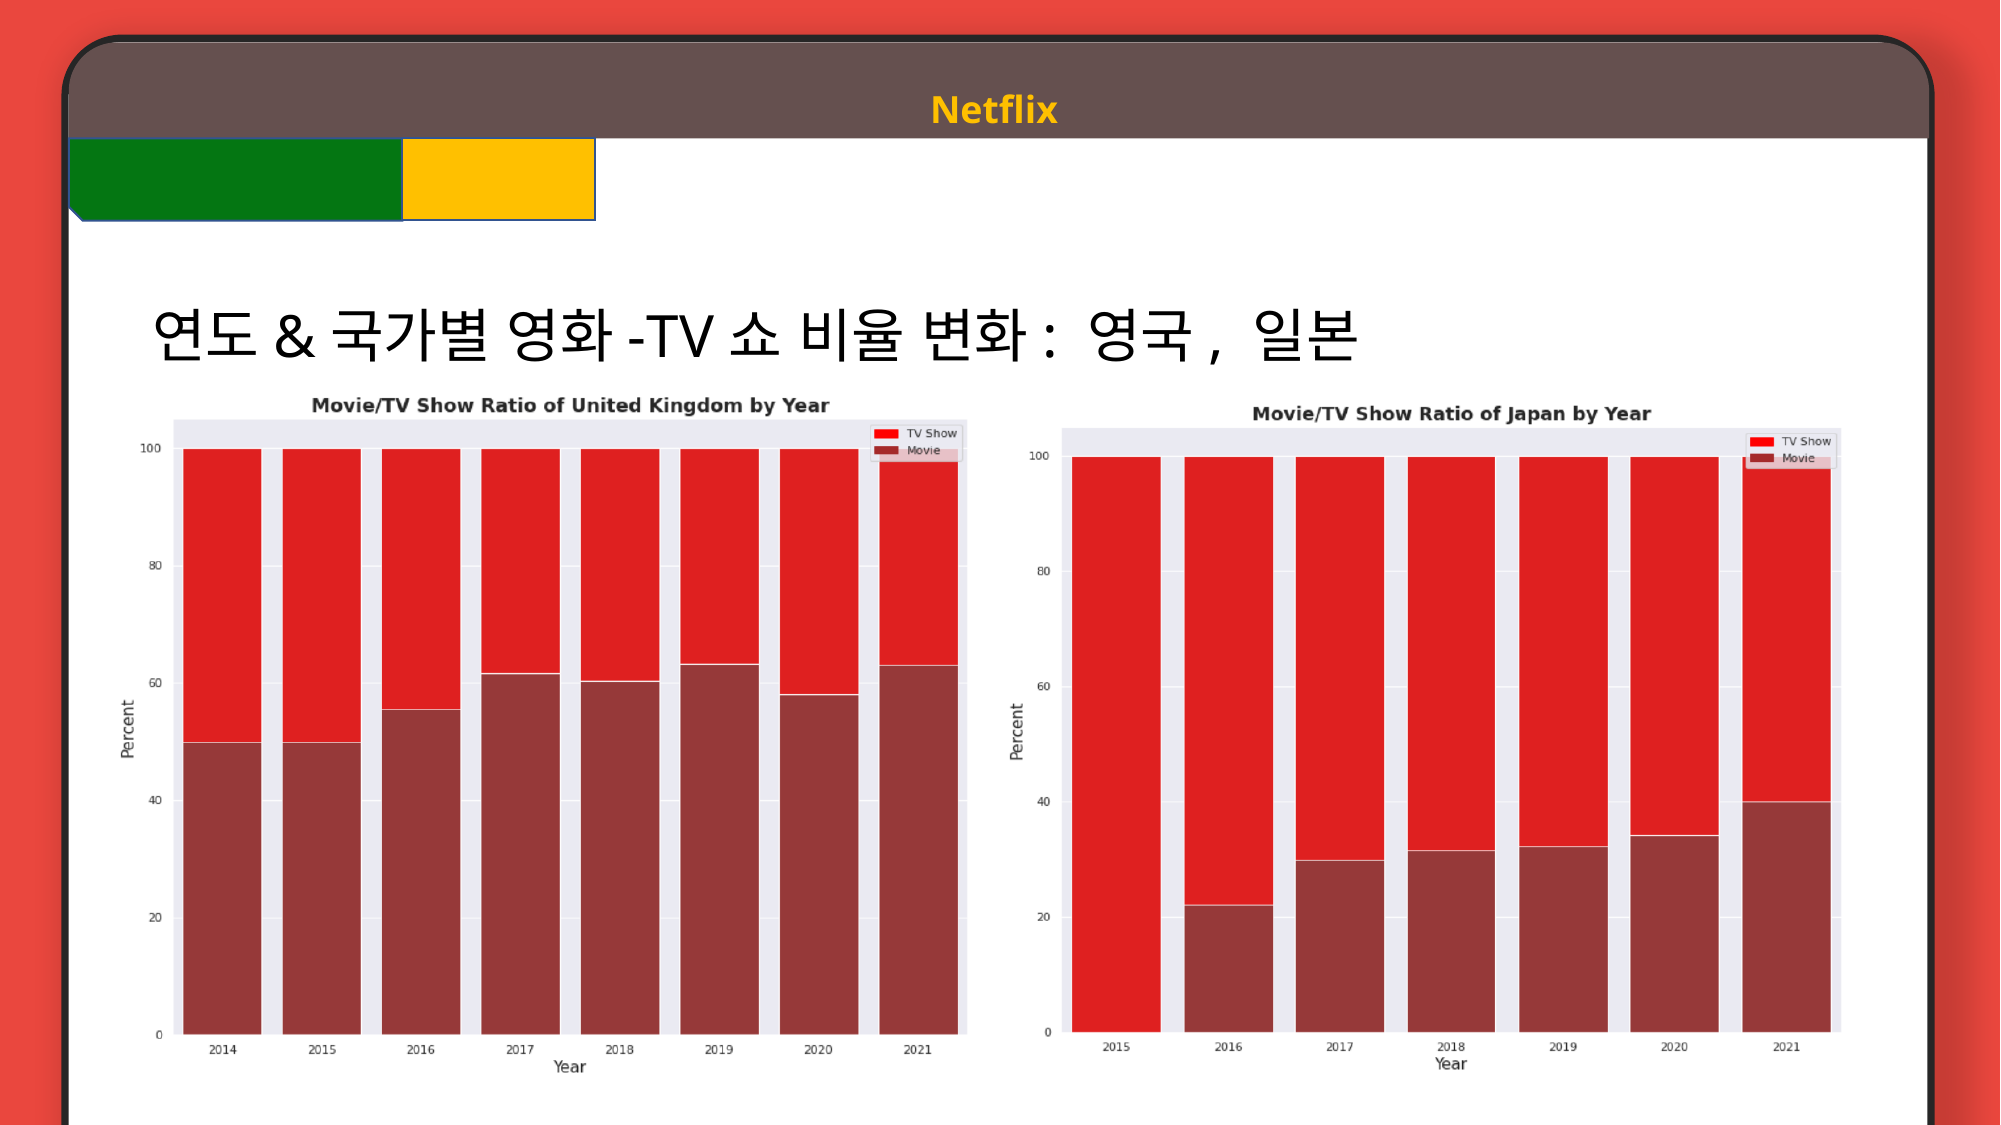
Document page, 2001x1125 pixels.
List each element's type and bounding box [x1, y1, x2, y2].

picture [112, 381, 981, 1077]
picture [998, 399, 1854, 1077]
text_box [65, 38, 1932, 1125]
